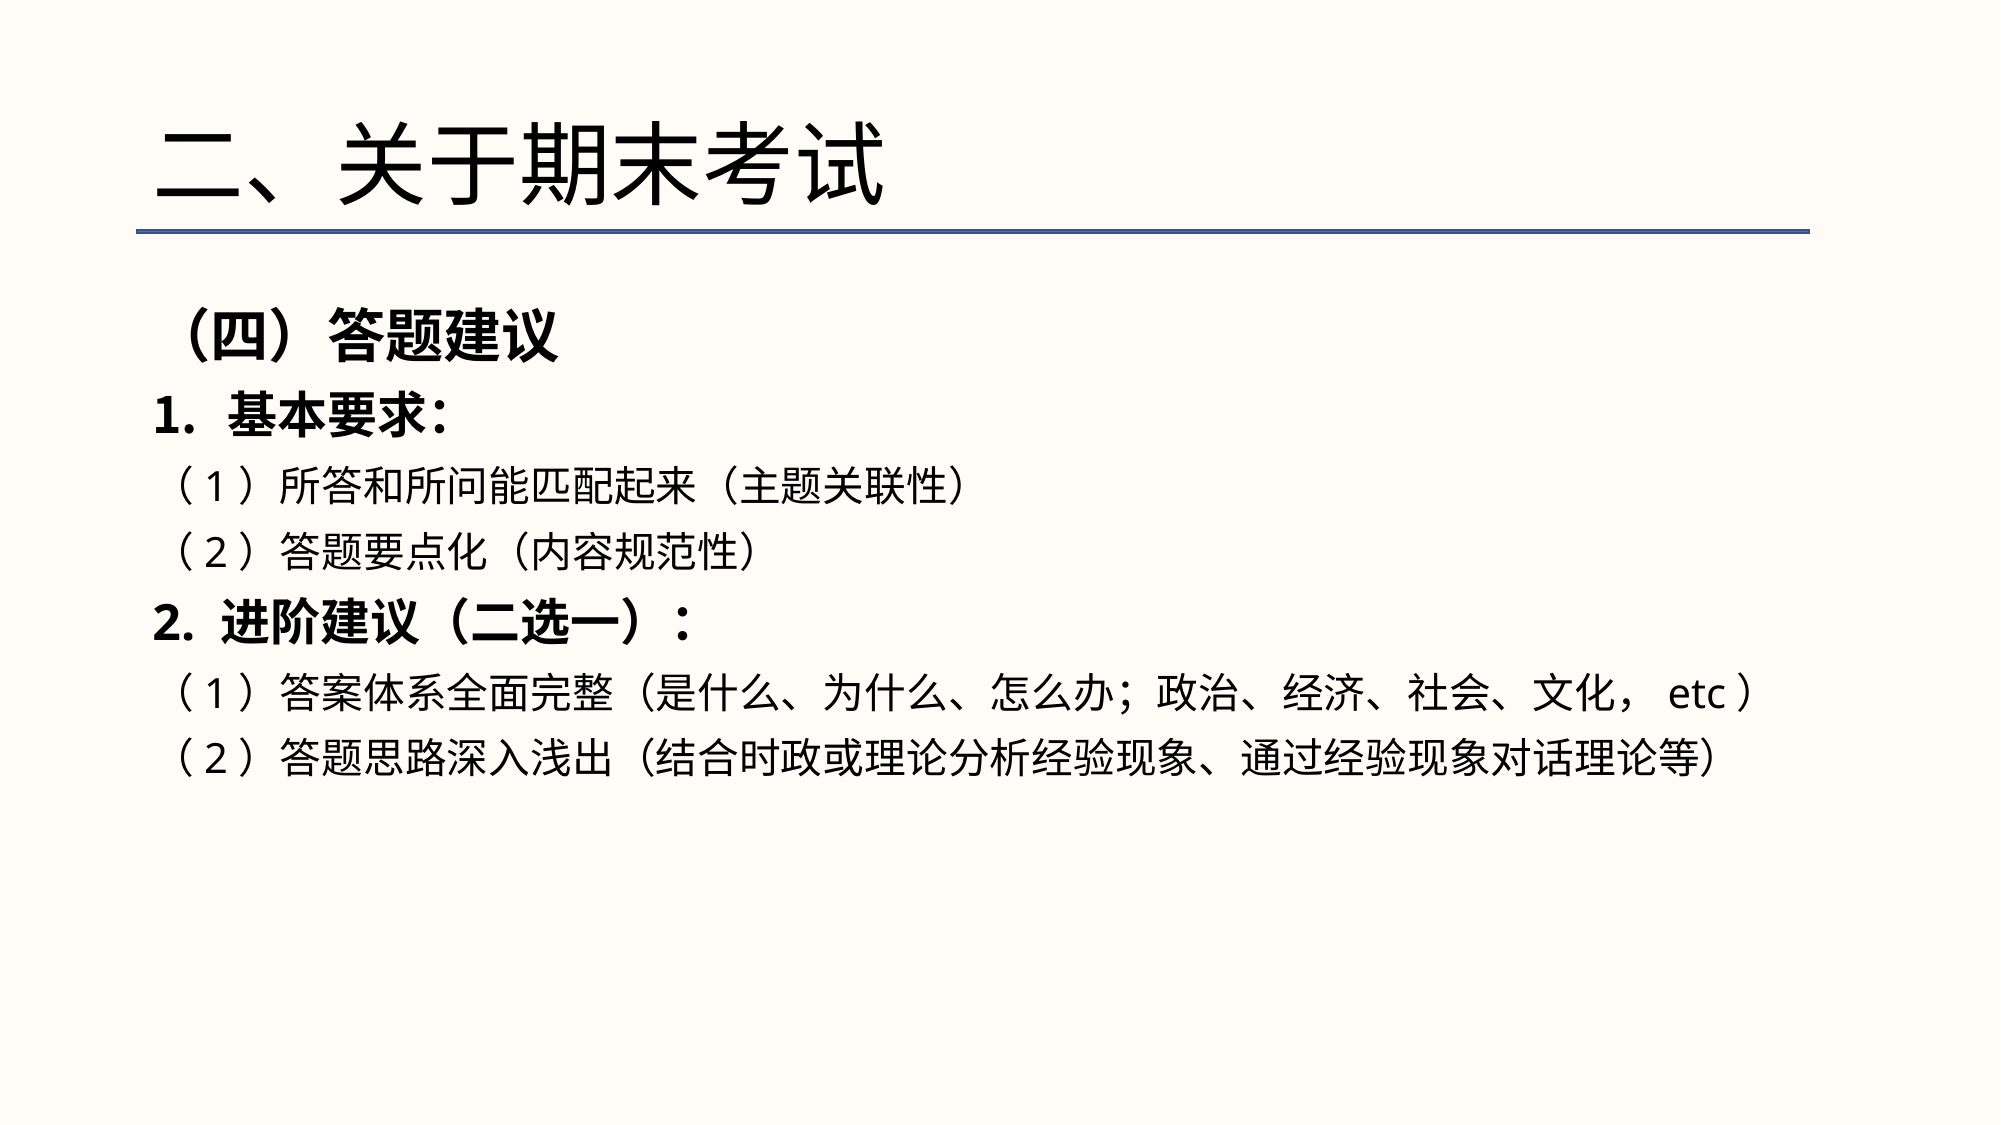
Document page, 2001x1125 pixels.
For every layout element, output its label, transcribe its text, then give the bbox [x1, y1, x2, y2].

list （四）答题建议 基本要求： （1）所答和所问能匹配起来（主题关联性） （2）答题要点化（内容规范性） 2. 进阶建议（二选一）： （1）答案体系全面完整（是什么、为什么、怎么办；政治、经济、社会、文化，etc） （2）答题思路深入浅出（结合时政或理论分析经验现象、通过经验现象对话理论等） [137, 299, 1901, 1088]
title 二、关于期末考试 [137, 59, 1863, 278]
text_box [136, 229, 1810, 234]
